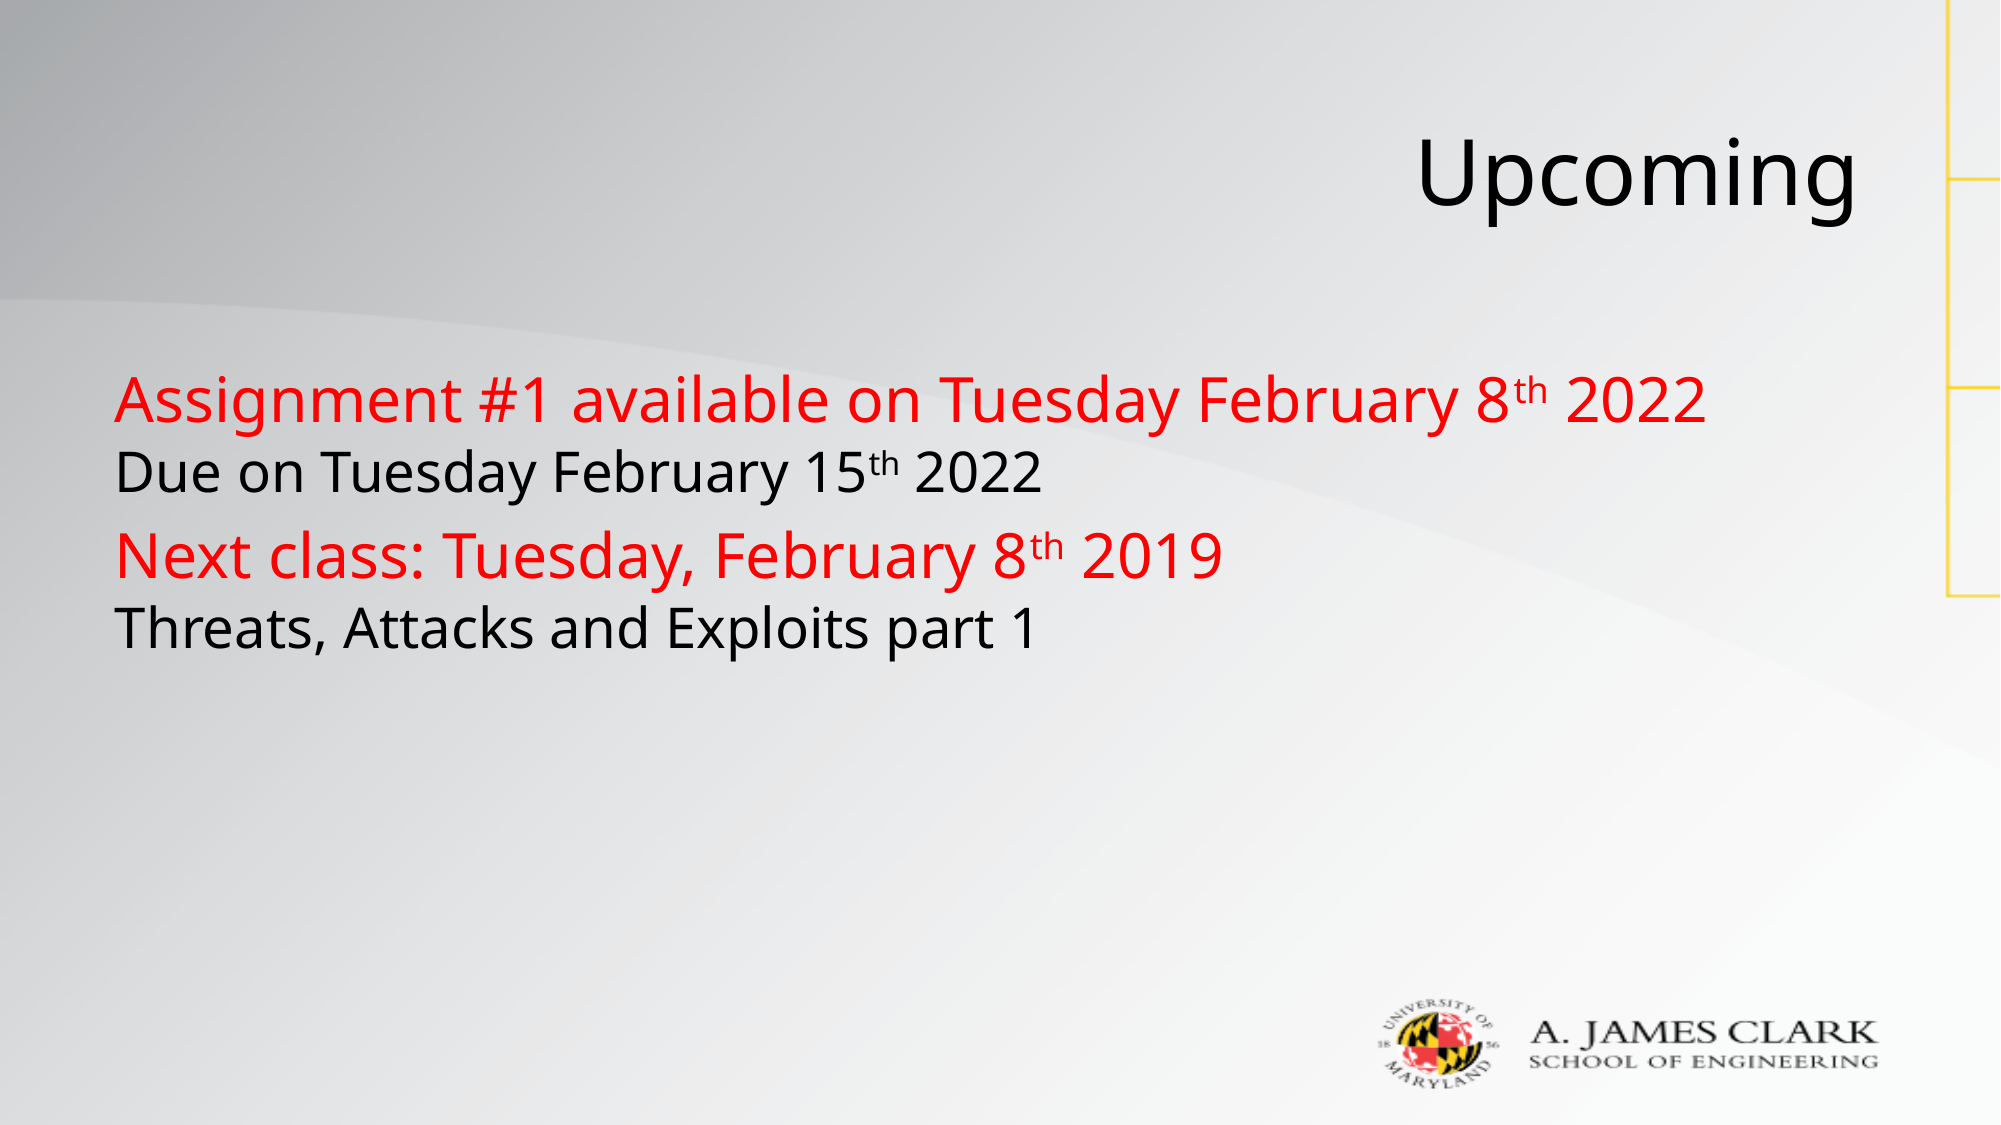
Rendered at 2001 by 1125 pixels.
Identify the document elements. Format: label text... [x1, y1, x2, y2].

list Assignment #1 available on Tuesday February 8th 2022 Due on Tuesday February 15th 2022 Next class: Tuesday, February 8th 2019 Threats, Attacks and Exploits part 1 [99, 352, 1876, 1002]
title Upcoming [99, 45, 1876, 231]
